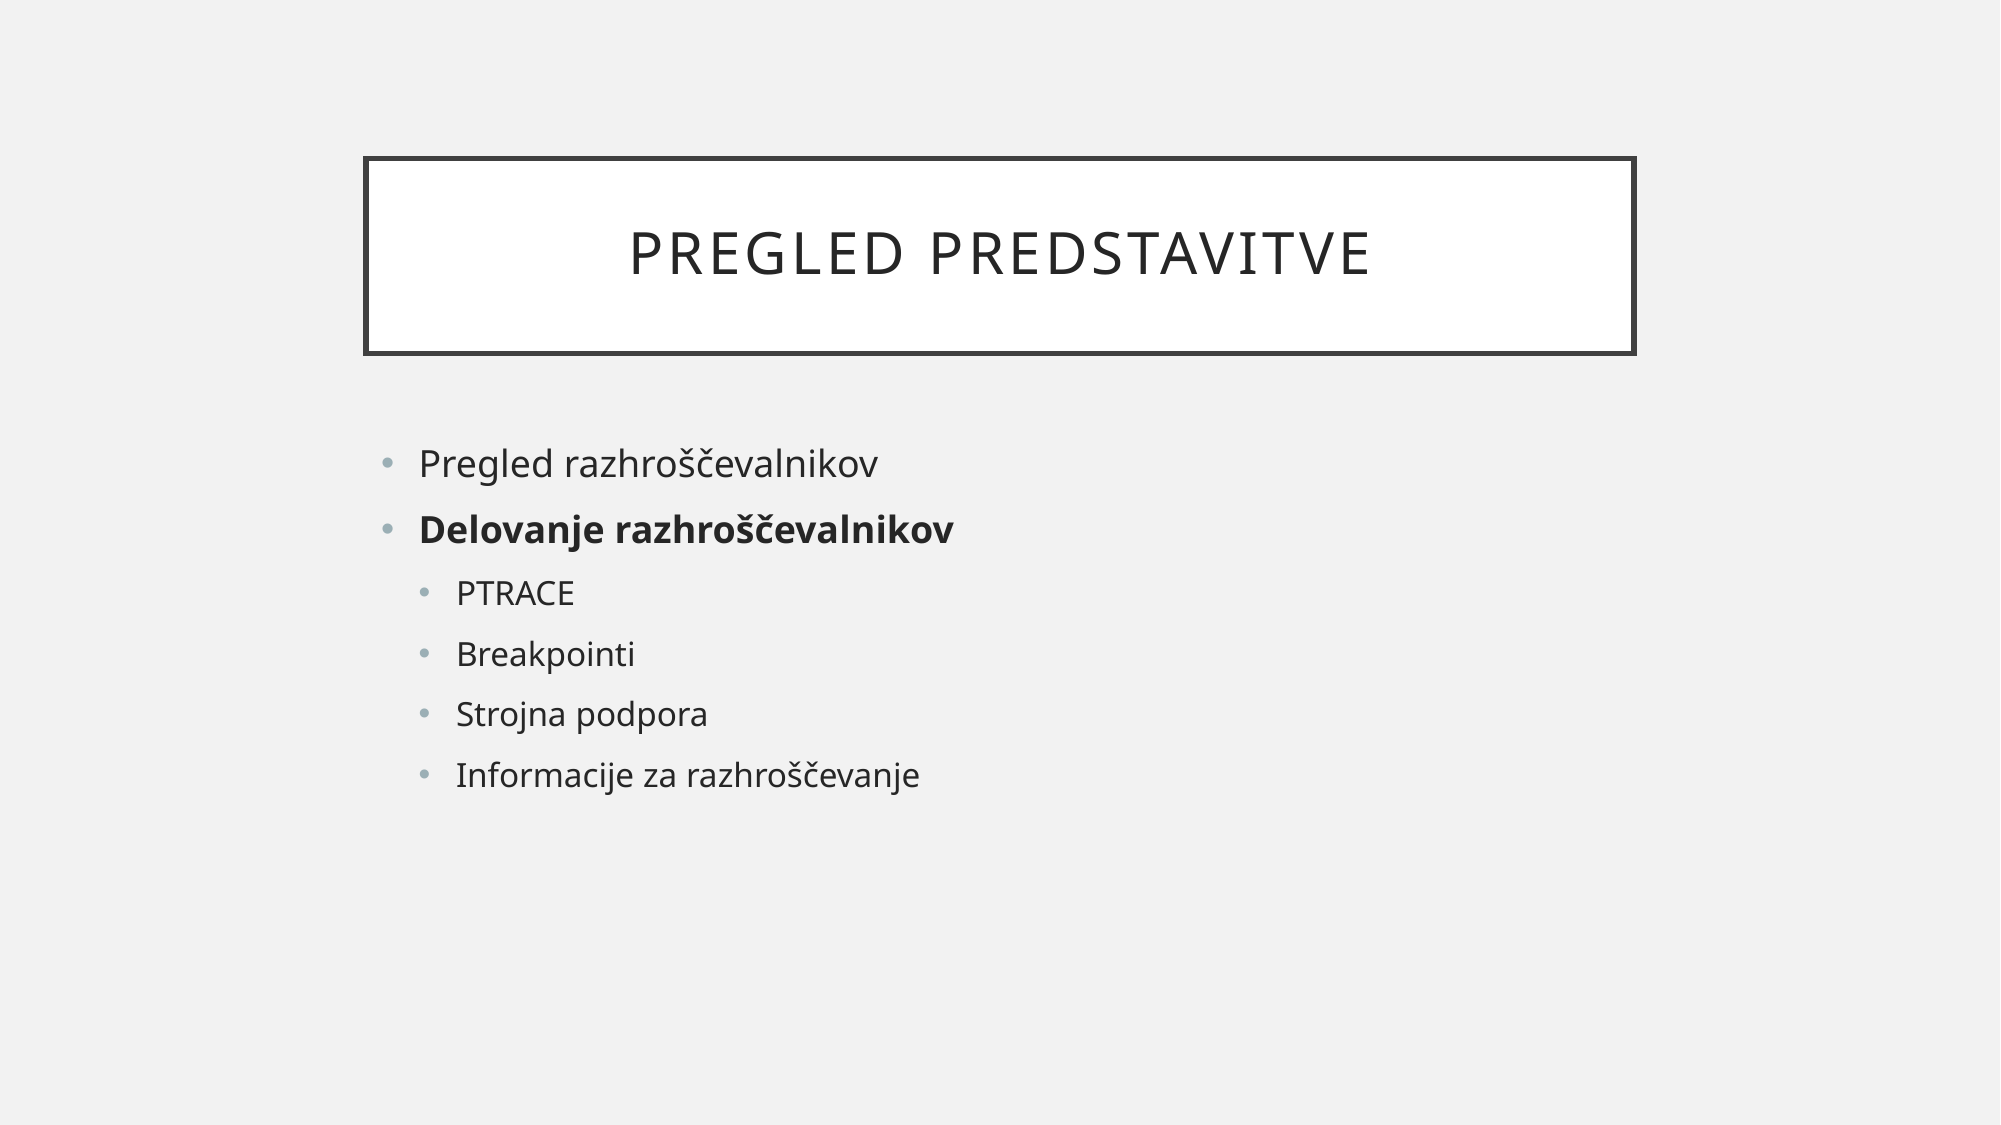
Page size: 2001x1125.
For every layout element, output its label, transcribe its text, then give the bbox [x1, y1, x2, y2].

title Pregled predstavitve [363, 156, 1637, 356]
list Pregled razhroščevalnikov Delovanje razhroščevalnikov PTRACE Breakpointi Strojna podpora Informacije za razhroščevanje [366, 432, 1634, 942]
